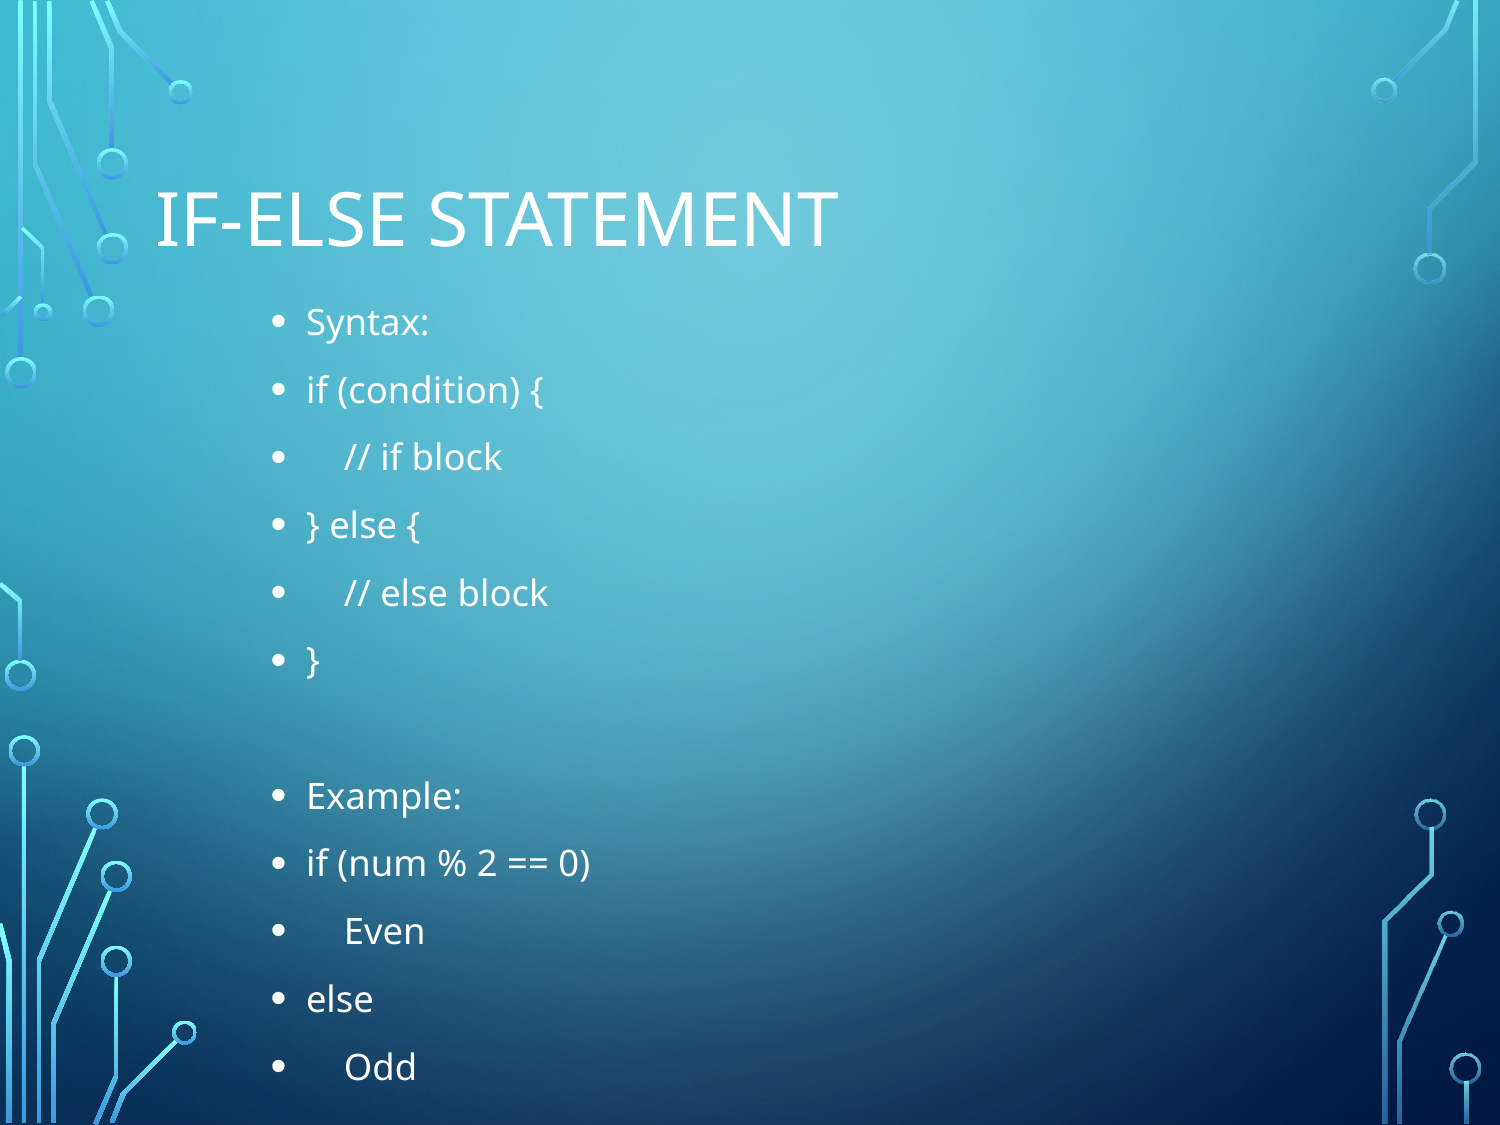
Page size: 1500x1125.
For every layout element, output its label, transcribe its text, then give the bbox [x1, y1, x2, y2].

title if-else Statement [140, 101, 1360, 344]
list Syntax: if (condition) { // if block } else { // else block } Example: if (num % 2 == 0) Even else Odd [255, 282, 1360, 1102]
